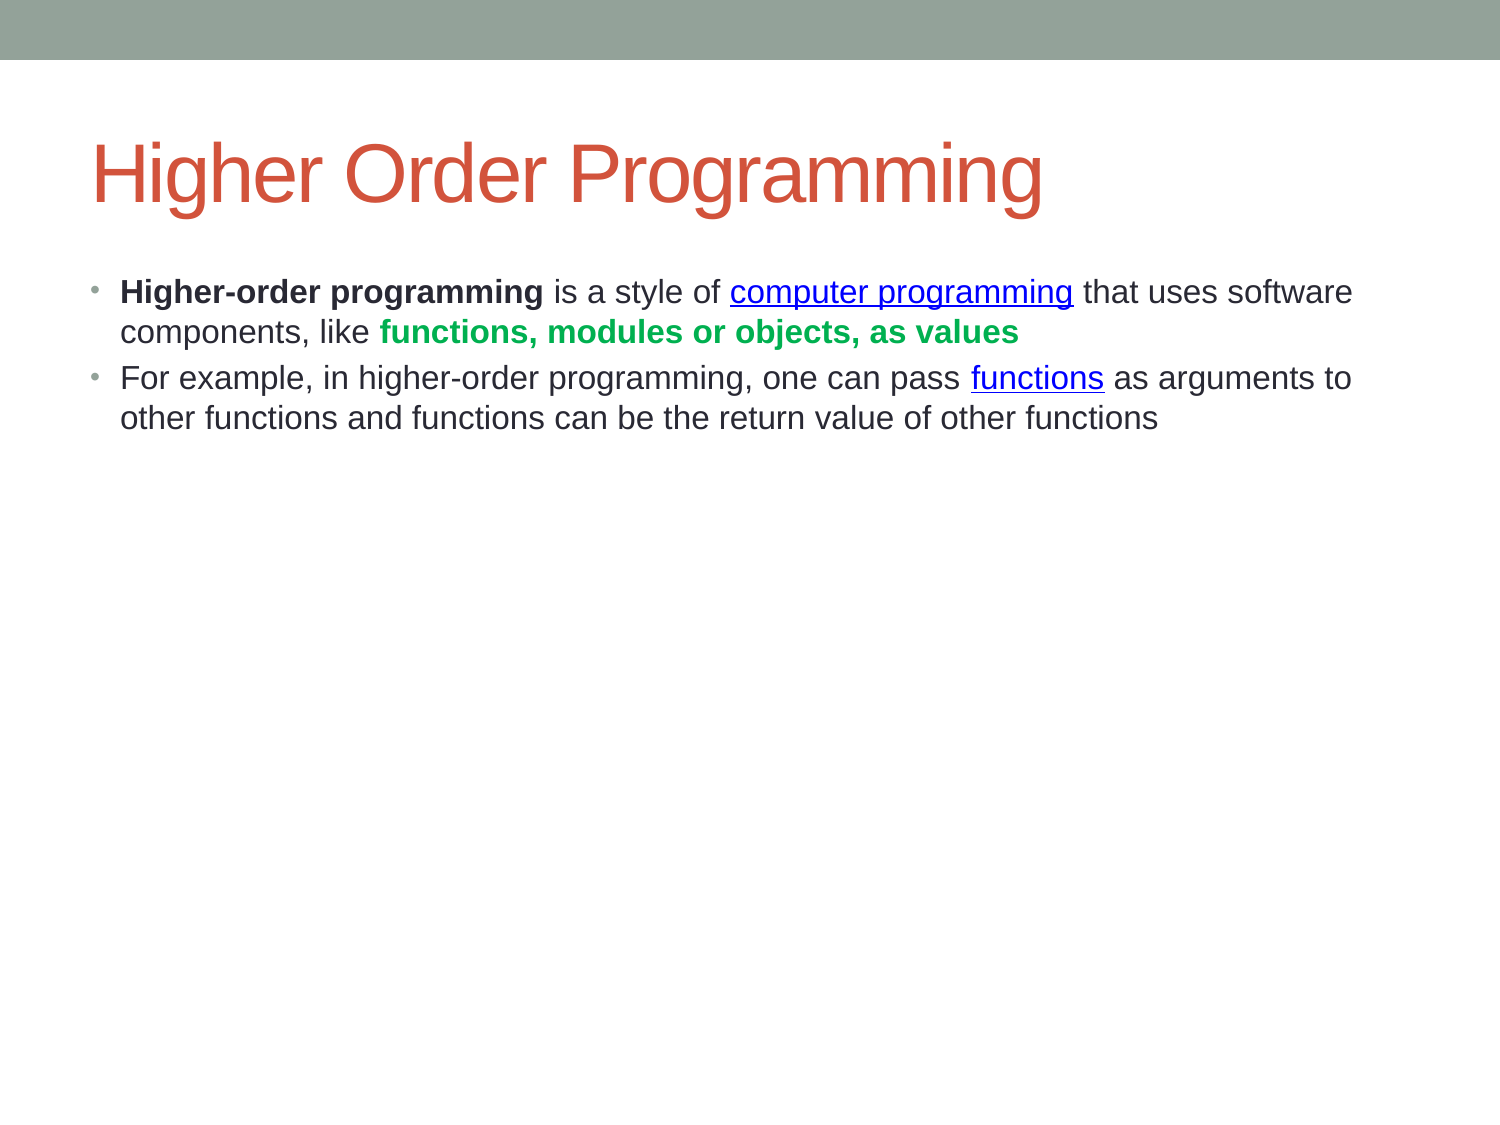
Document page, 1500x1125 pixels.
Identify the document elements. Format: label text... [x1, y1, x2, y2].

list Higher-order programming is a style of computer programming that uses software components, like functions, modules or objects, as values For example, in higher-order programming, one can pass functions as arguments to other functions and functions can be the return value of other functions [75, 262, 1425, 1063]
title Higher Order Programming [75, 87, 1425, 250]
